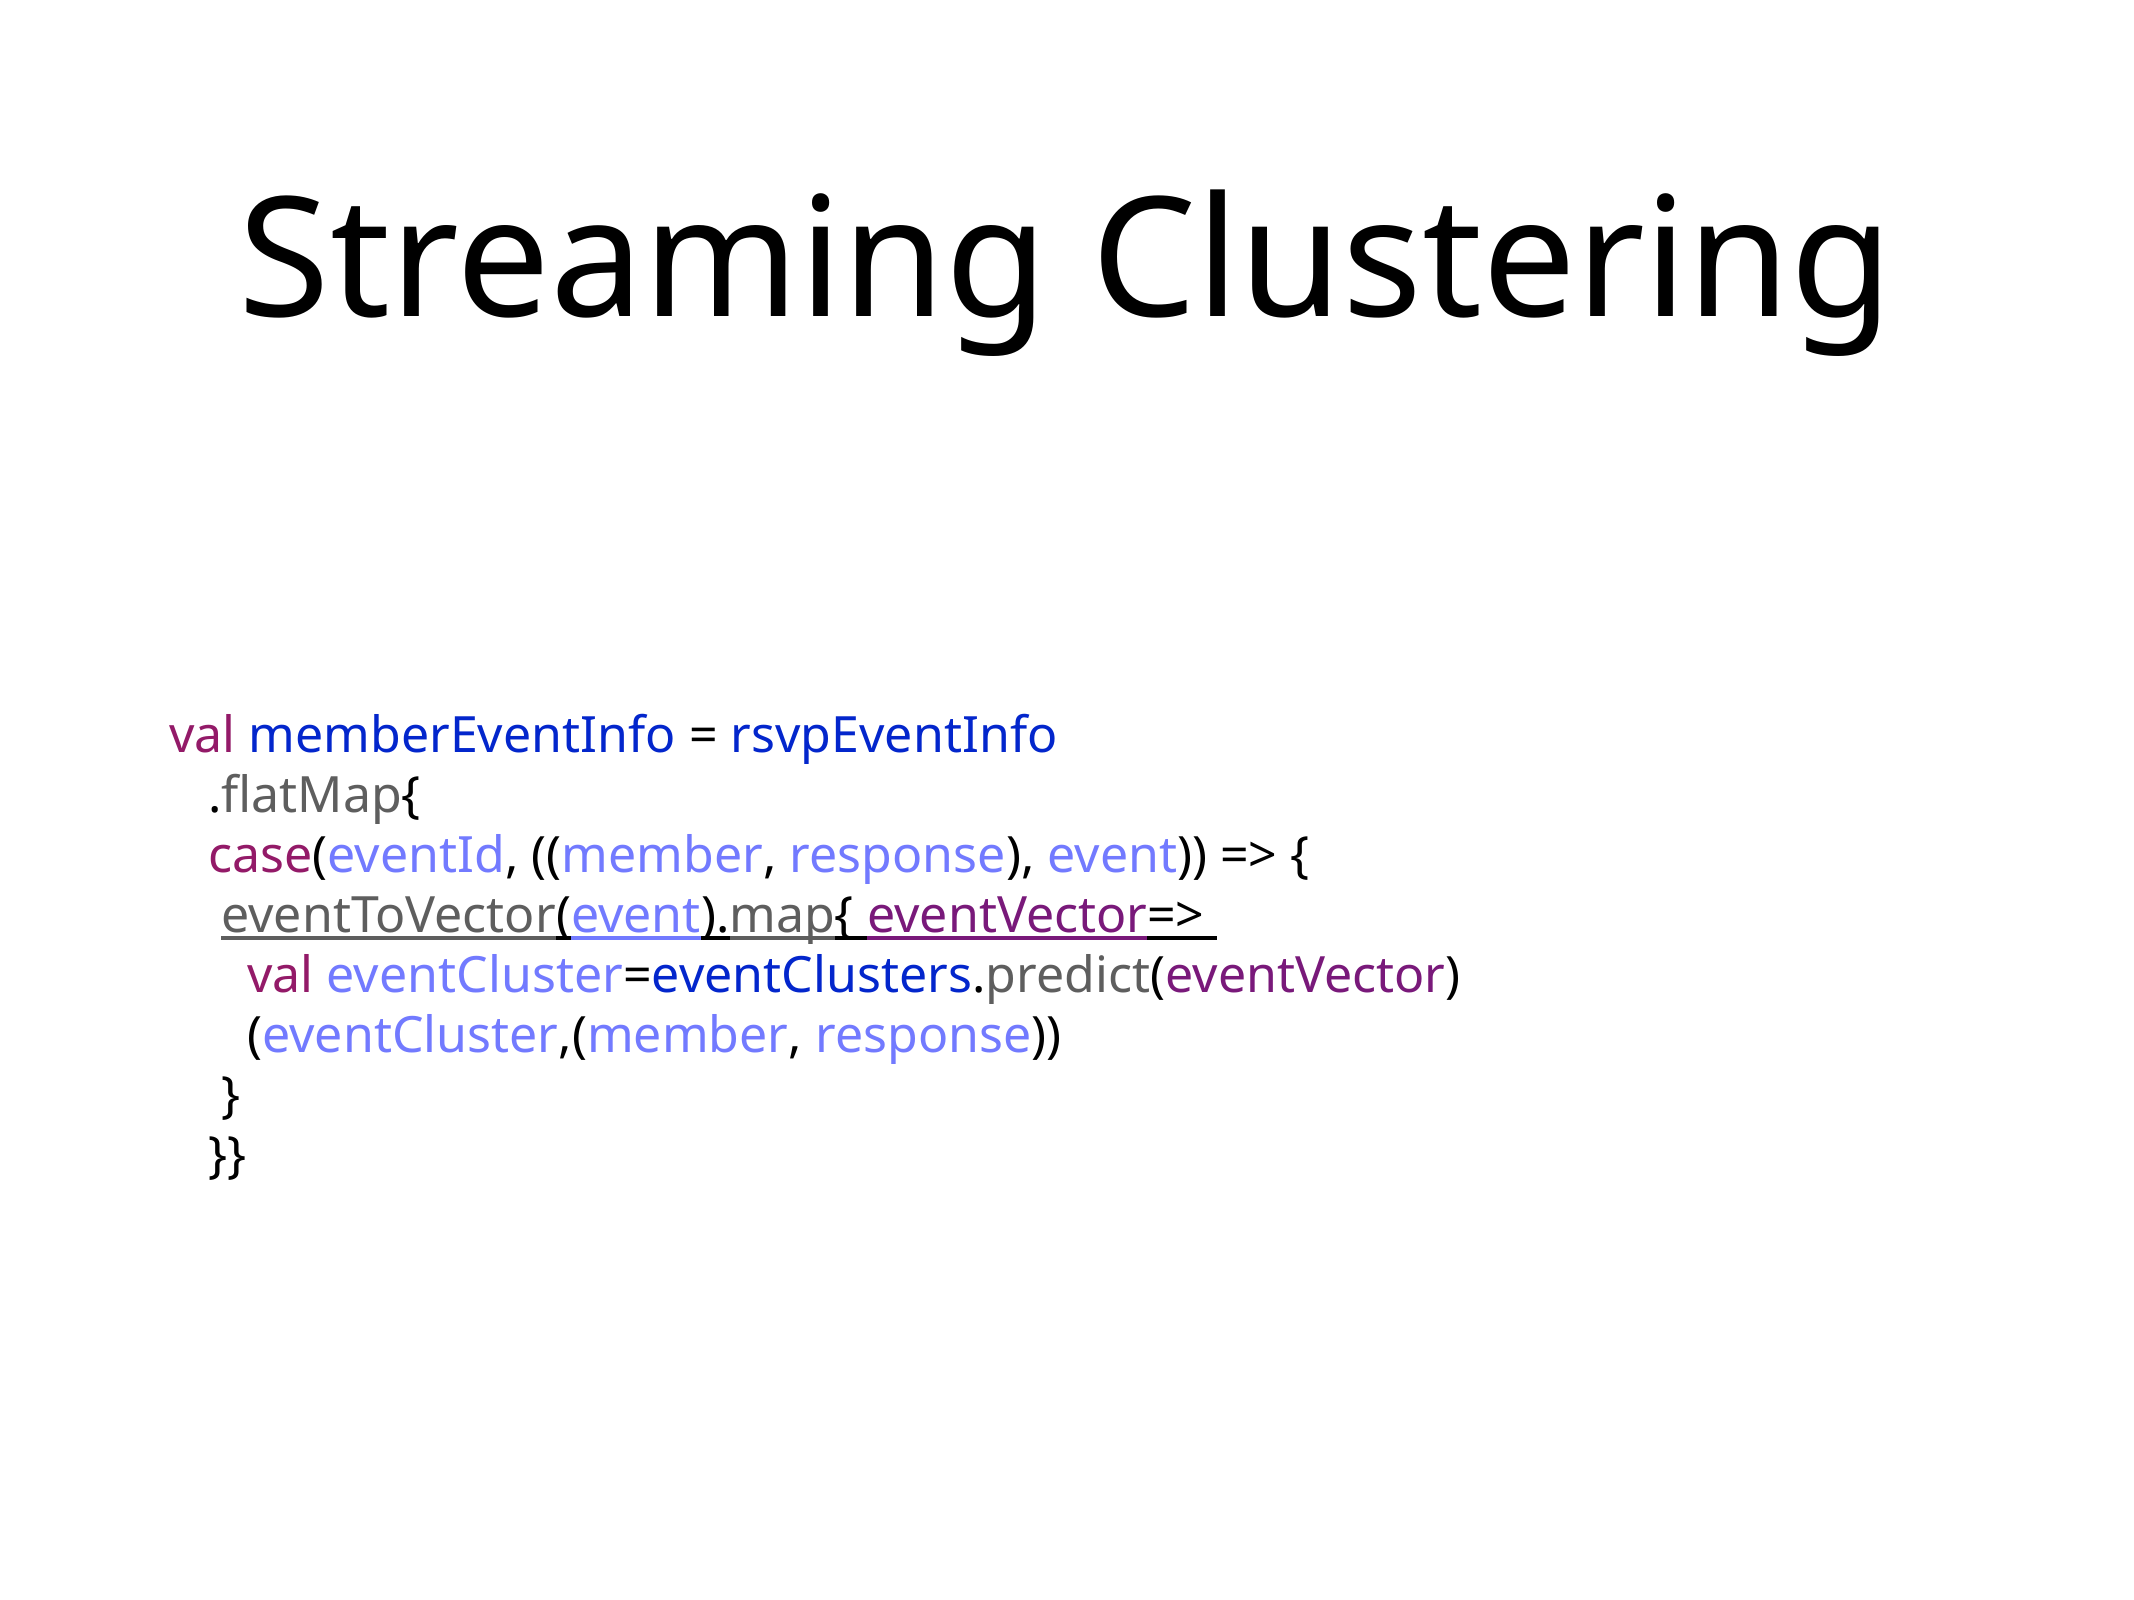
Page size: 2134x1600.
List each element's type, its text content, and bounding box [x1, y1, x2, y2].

list val memberEventInfo = rsvpEventInfo .flatMap{ case(eventId, ((member, response), event)) => { eventToVector(event).map{ eventVector=> val eventCluster=eventClusters.predict(eventVector) (eventCluster,(member, response)) } }} [155, 426, 1978, 1459]
title Streaming Clustering [155, 72, 1978, 426]
